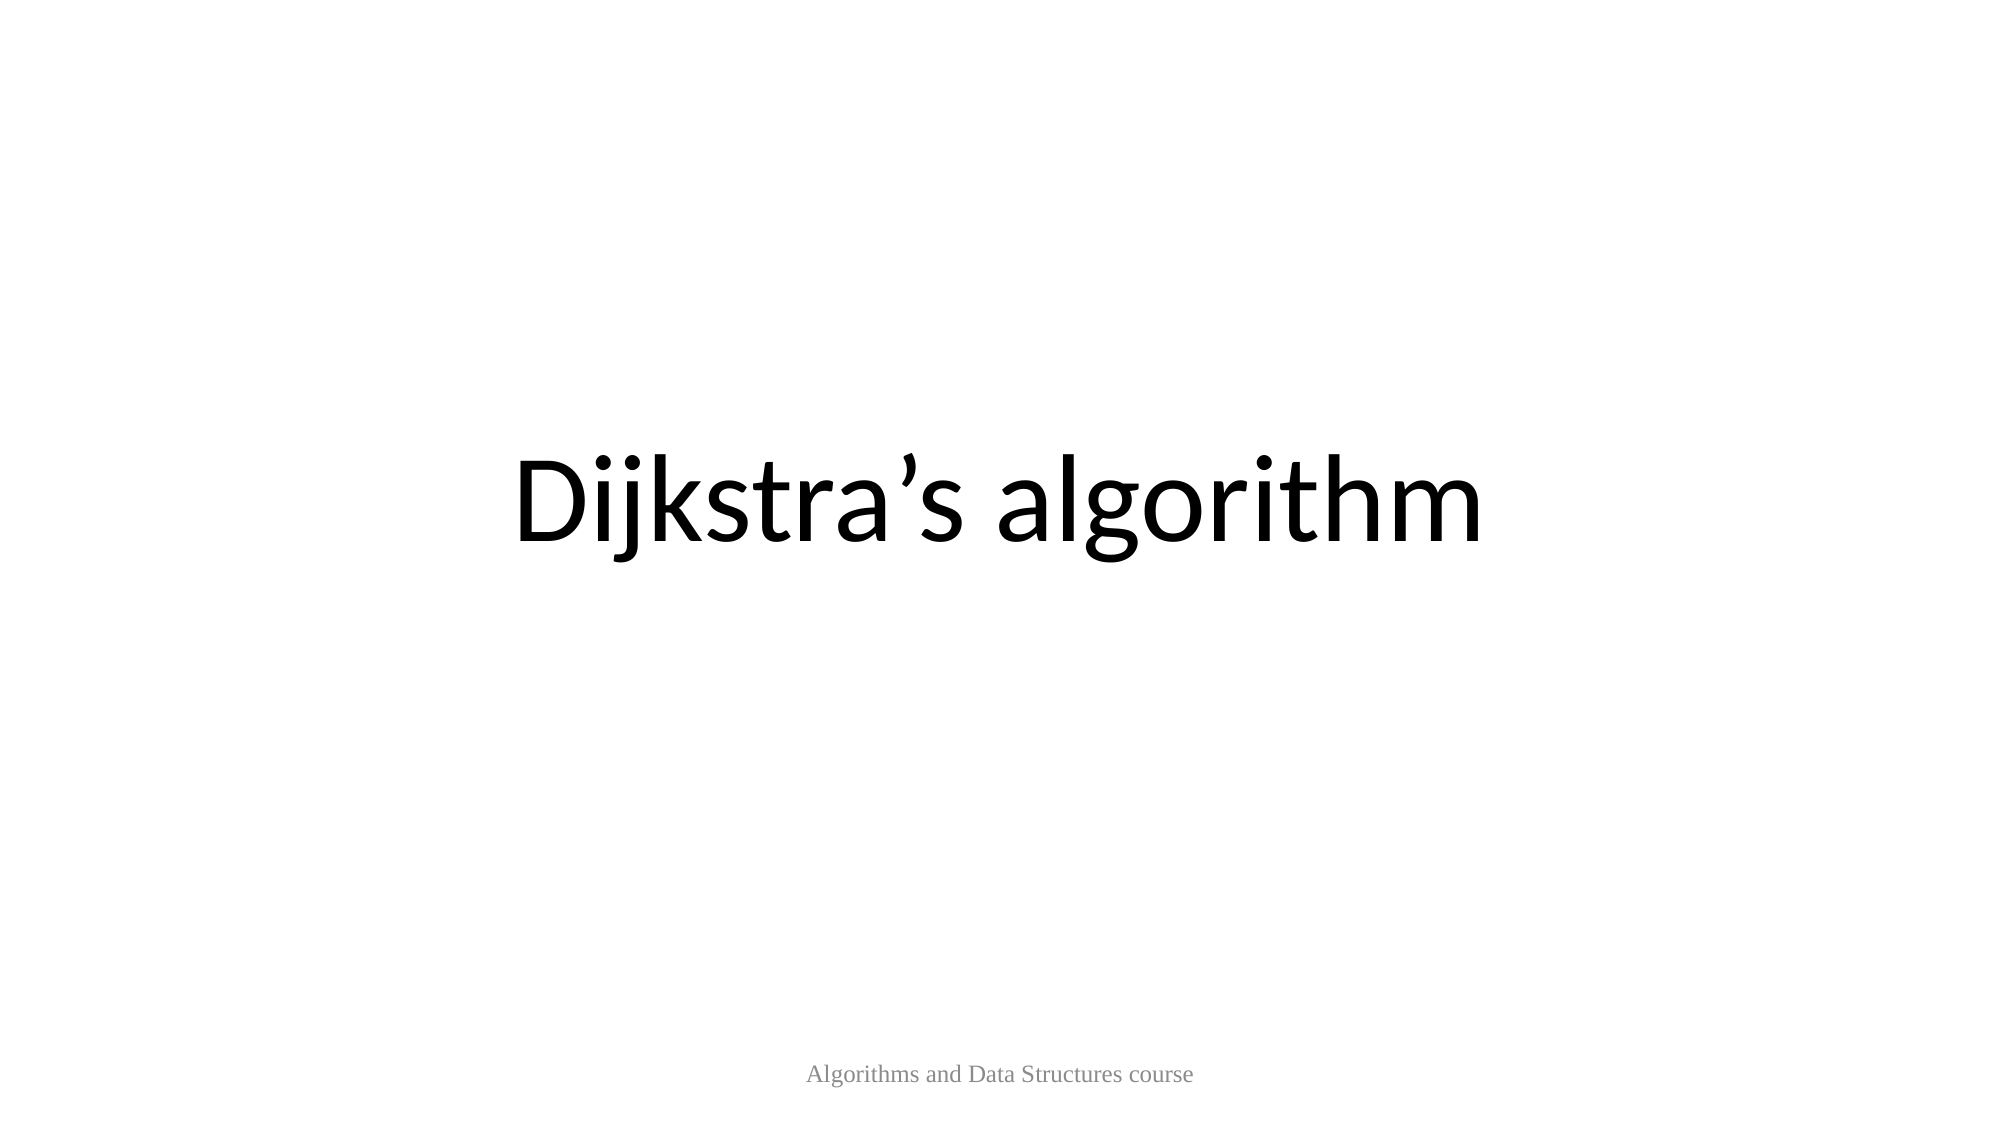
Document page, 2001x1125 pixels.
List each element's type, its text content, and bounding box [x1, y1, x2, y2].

title Dijkstra’s algorithm [249, 184, 1750, 576]
footer Algorithms and Data Structures course [662, 1042, 1338, 1103]
